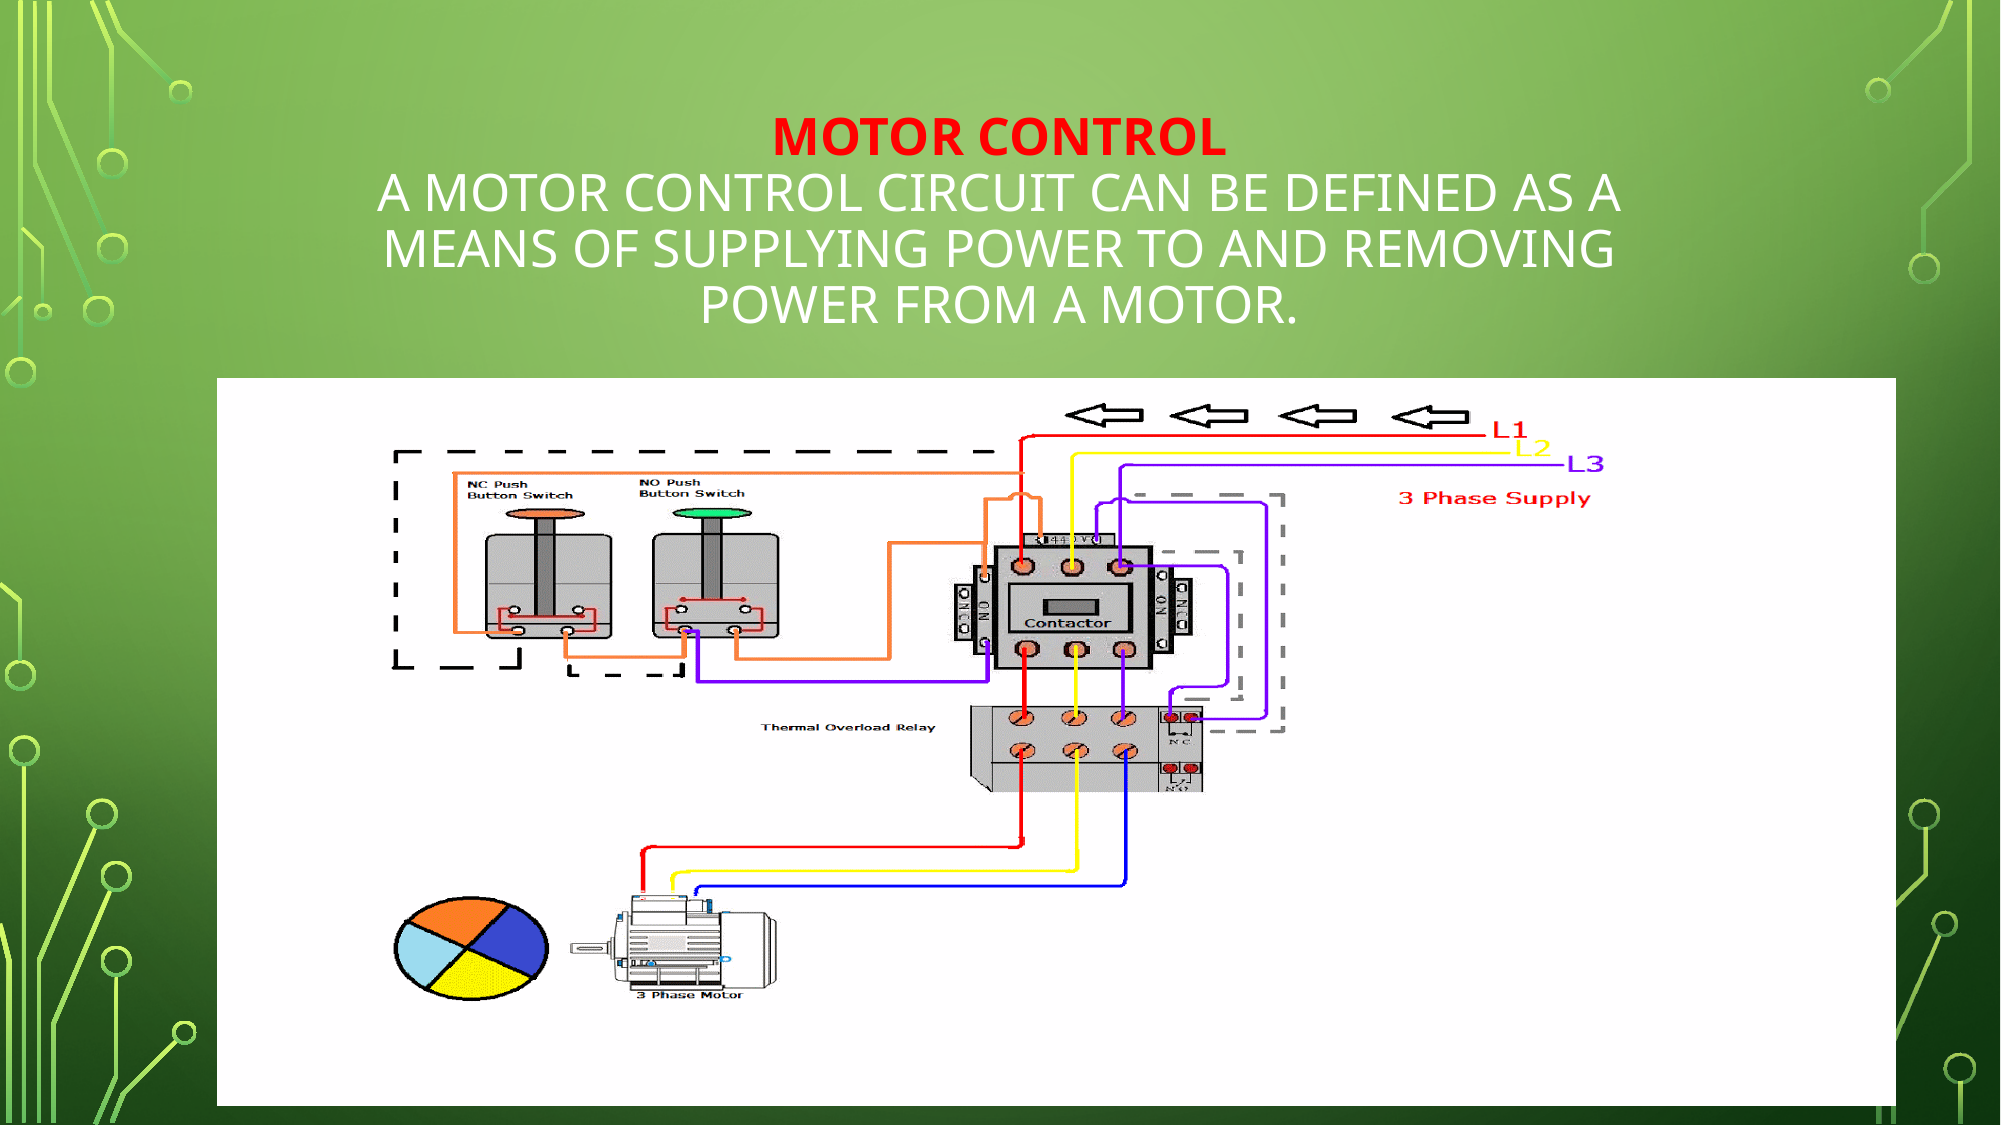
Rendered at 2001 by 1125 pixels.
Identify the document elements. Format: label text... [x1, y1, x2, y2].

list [217, 377, 1896, 1107]
title MOTOR CONTROL A motor control circuit can be defined as a means of supplying power to and removing power from a motor. [187, 101, 1813, 344]
